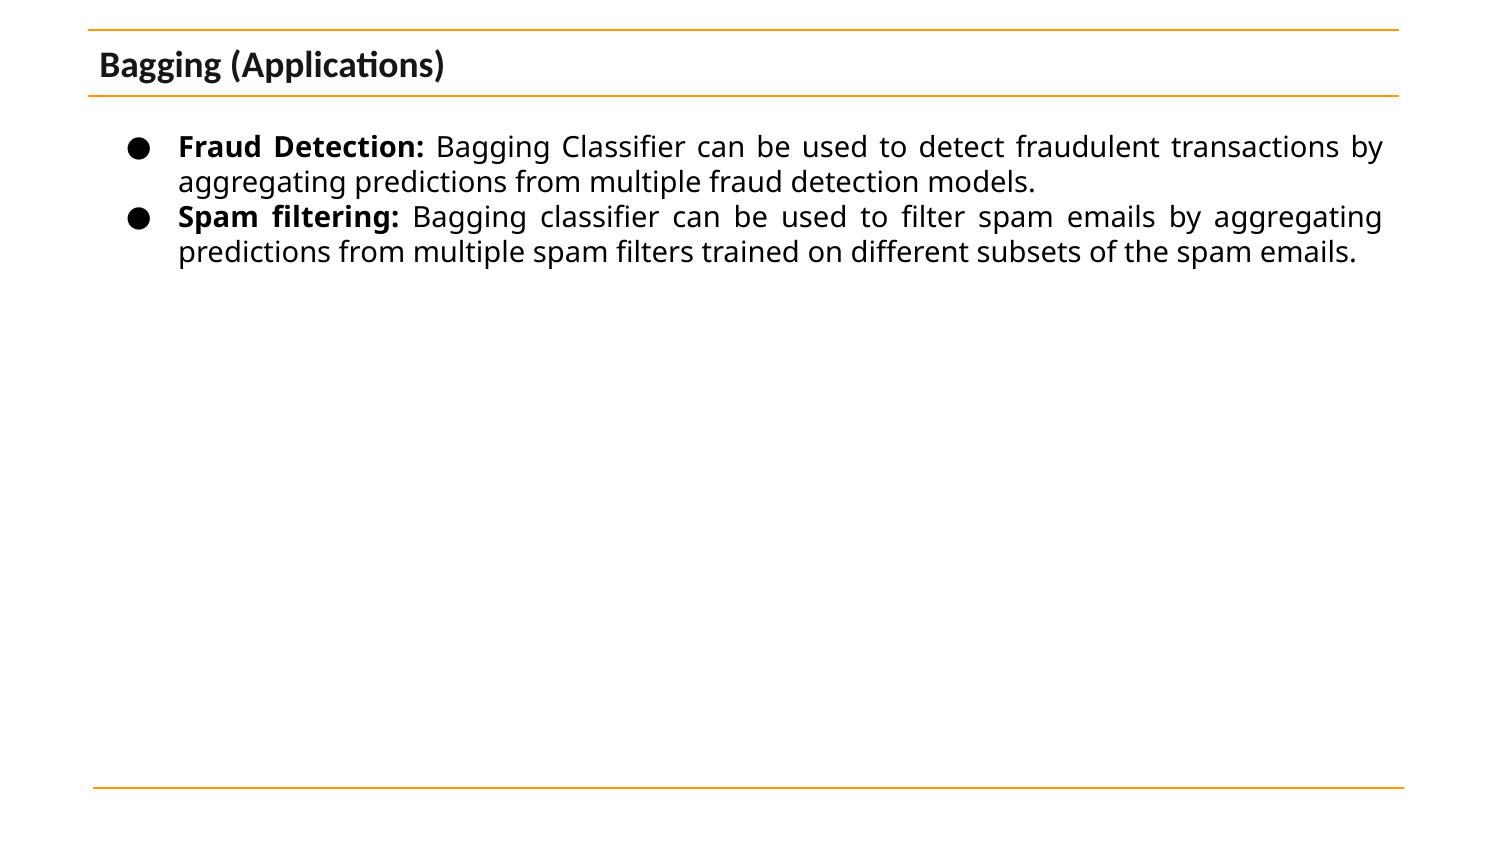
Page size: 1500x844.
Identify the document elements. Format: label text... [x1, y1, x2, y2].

text_box Fraud Detection: Bagging Classifier can be used to detect fraudulent transactions by aggregating predictions from multiple fraud detection models. Spam filtering: Bagging classifier can be used to filter spam emails by aggregating predictions from multiple spam filters trained on different subsets of the spam emails. [88, 113, 1399, 339]
text_box Bagging (Applications) [88, 37, 1399, 91]
